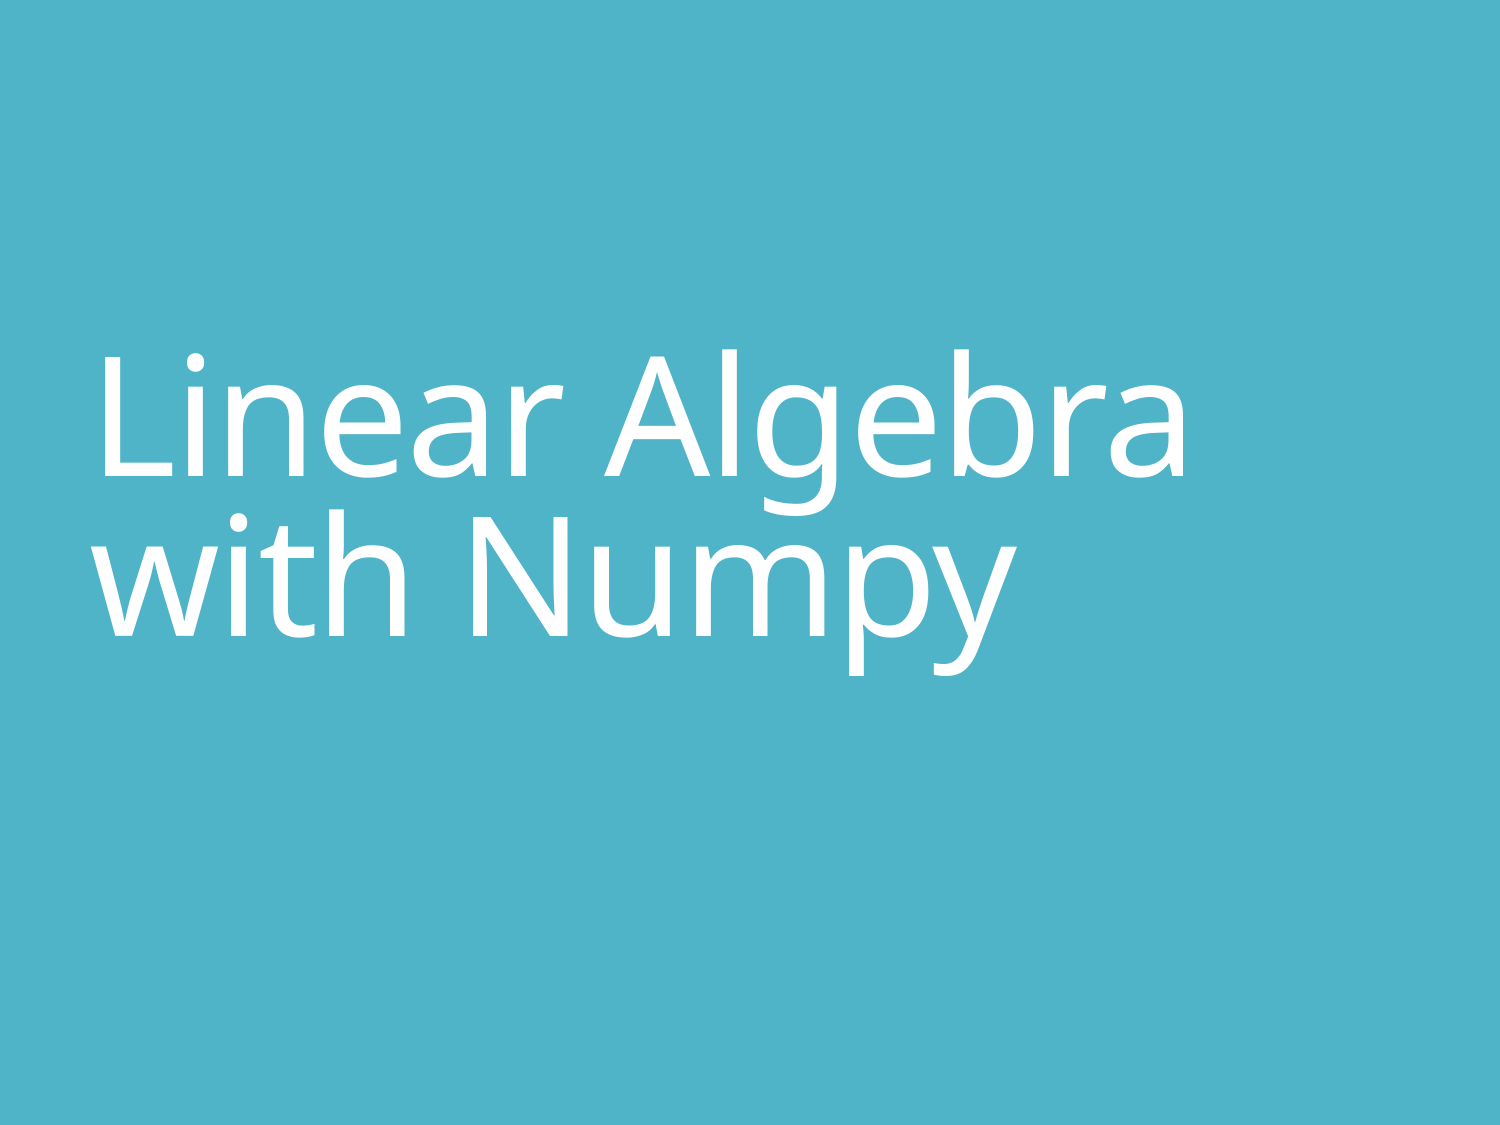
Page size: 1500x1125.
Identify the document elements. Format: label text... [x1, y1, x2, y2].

title Linear Algebra with Numpy [74, 126, 1401, 677]
